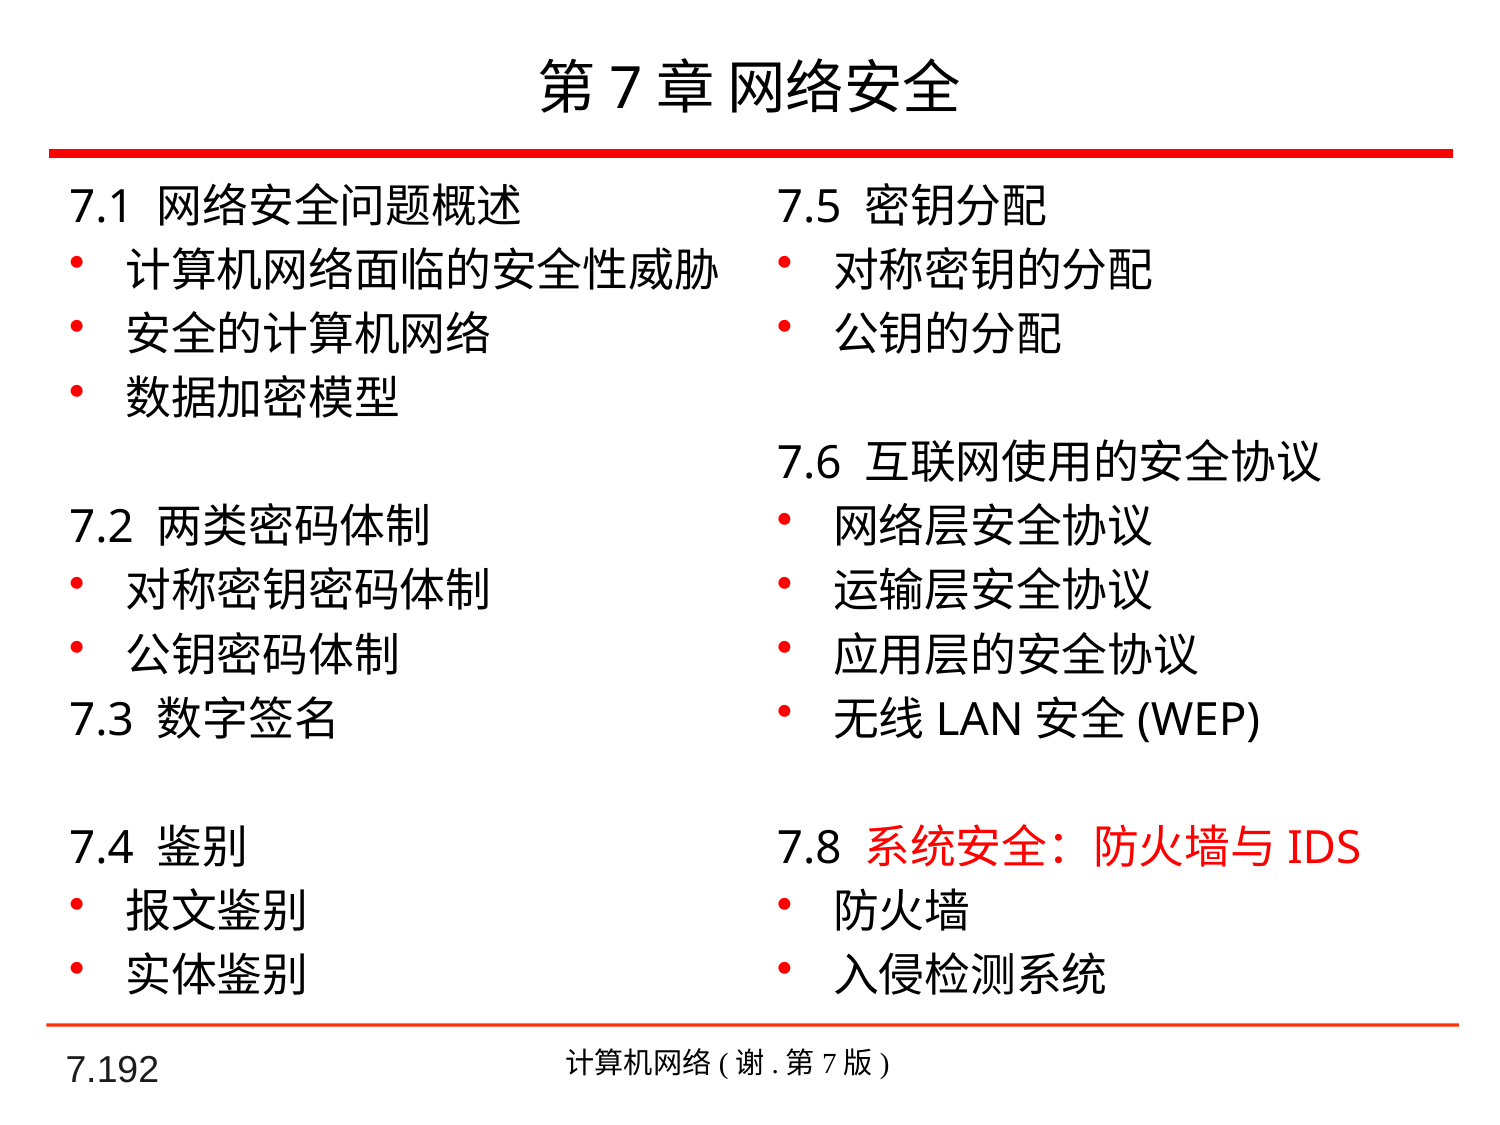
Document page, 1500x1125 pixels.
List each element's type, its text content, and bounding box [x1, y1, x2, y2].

list 7.1 网络安全问题概述 计算机网络面临的安全性威胁 安全的计算机网络 数据加密模型 7.2 两类密码体制 对称密钥密码体制 公钥密码体制 7.3 数字签名 7.4 鉴别 报文鉴别 实体鉴别 [53, 168, 738, 1014]
list 7.5 密钥分配 对称密钥的分配 公钥的分配 7.6 互联网使用的安全协议 网络层安全协议 运输层安全协议 应用层的安全协议 无线LAN安全(WEP) 7.8 系统安全：防火墙与IDS 防火墙 入侵检测系统 [761, 168, 1447, 1014]
title 第7章 网络安全 [58, 33, 1440, 137]
